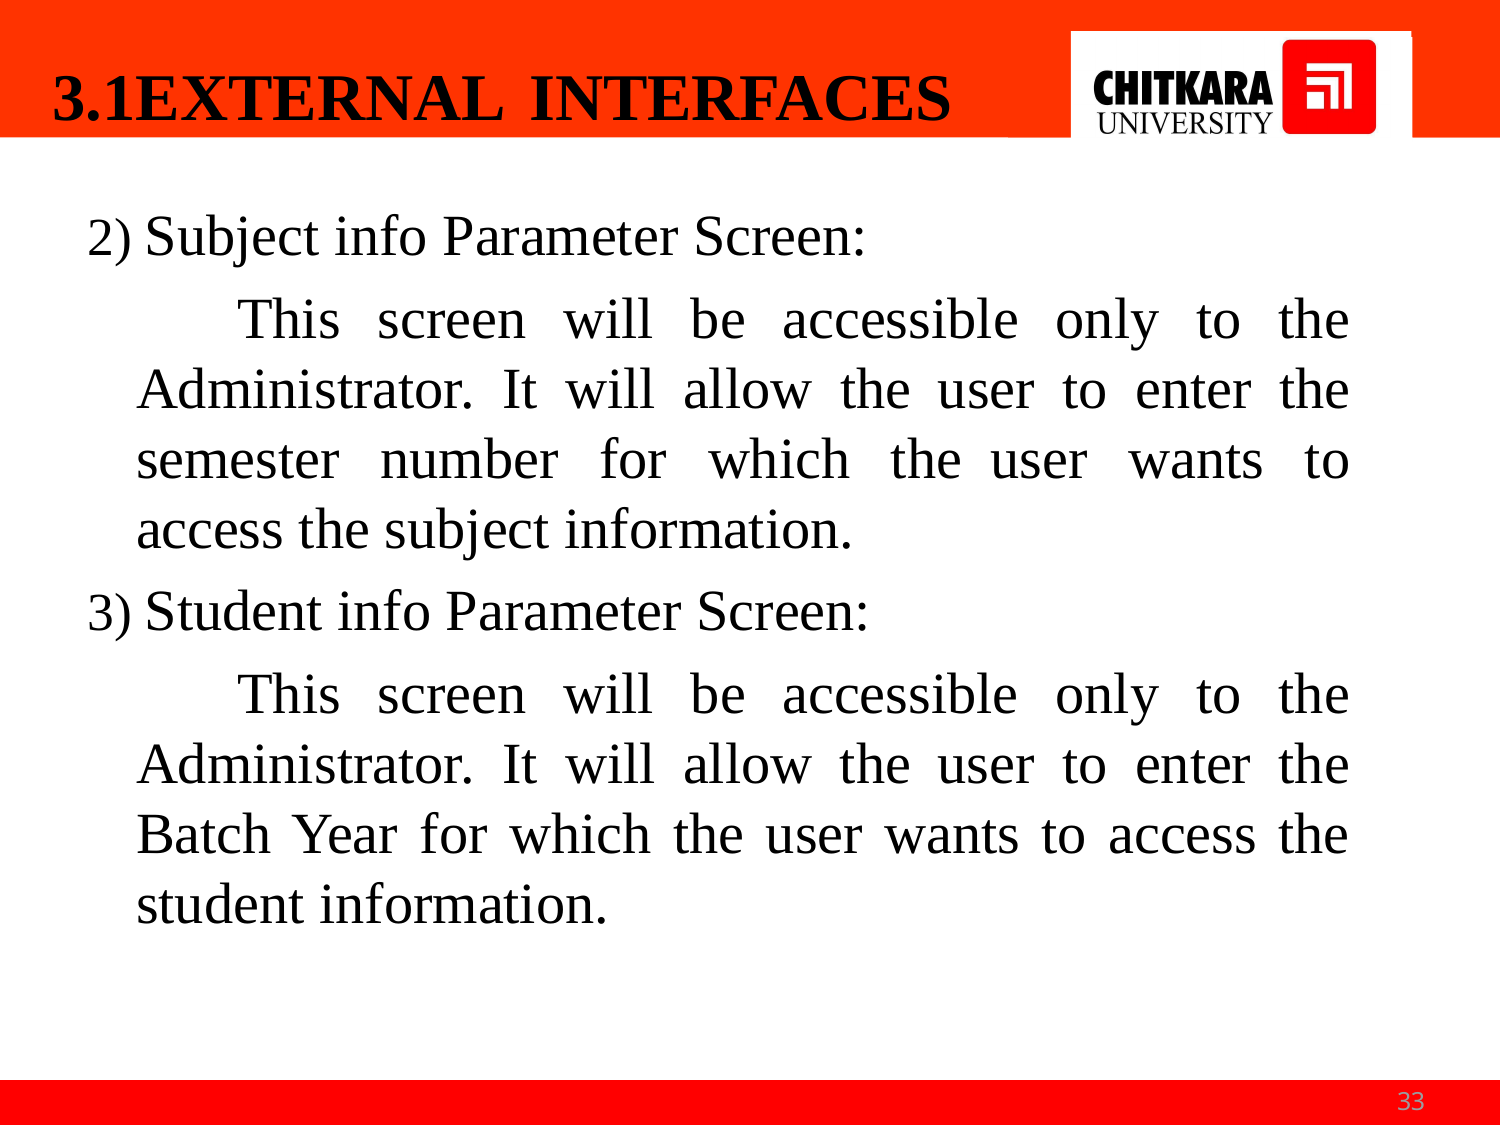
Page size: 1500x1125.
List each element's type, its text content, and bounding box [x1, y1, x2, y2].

picture [1074, 37, 1391, 138]
slide_number 33 [1074, 776, 1425, 1125]
text_box 3.1EXTERNAL INTERFACES [50, 51, 975, 134]
text_box Subject info Parameter Screen: This screen will be accessible only to the Administrator. It will allow the user to enter the semester number for which the user wants to access the subject information. Student info Parameter Screen: This screen will be accessible only to the Administrator. It will allow the user to enter the Batch Year for which the user wants to access the student information. [87, 182, 1352, 935]
